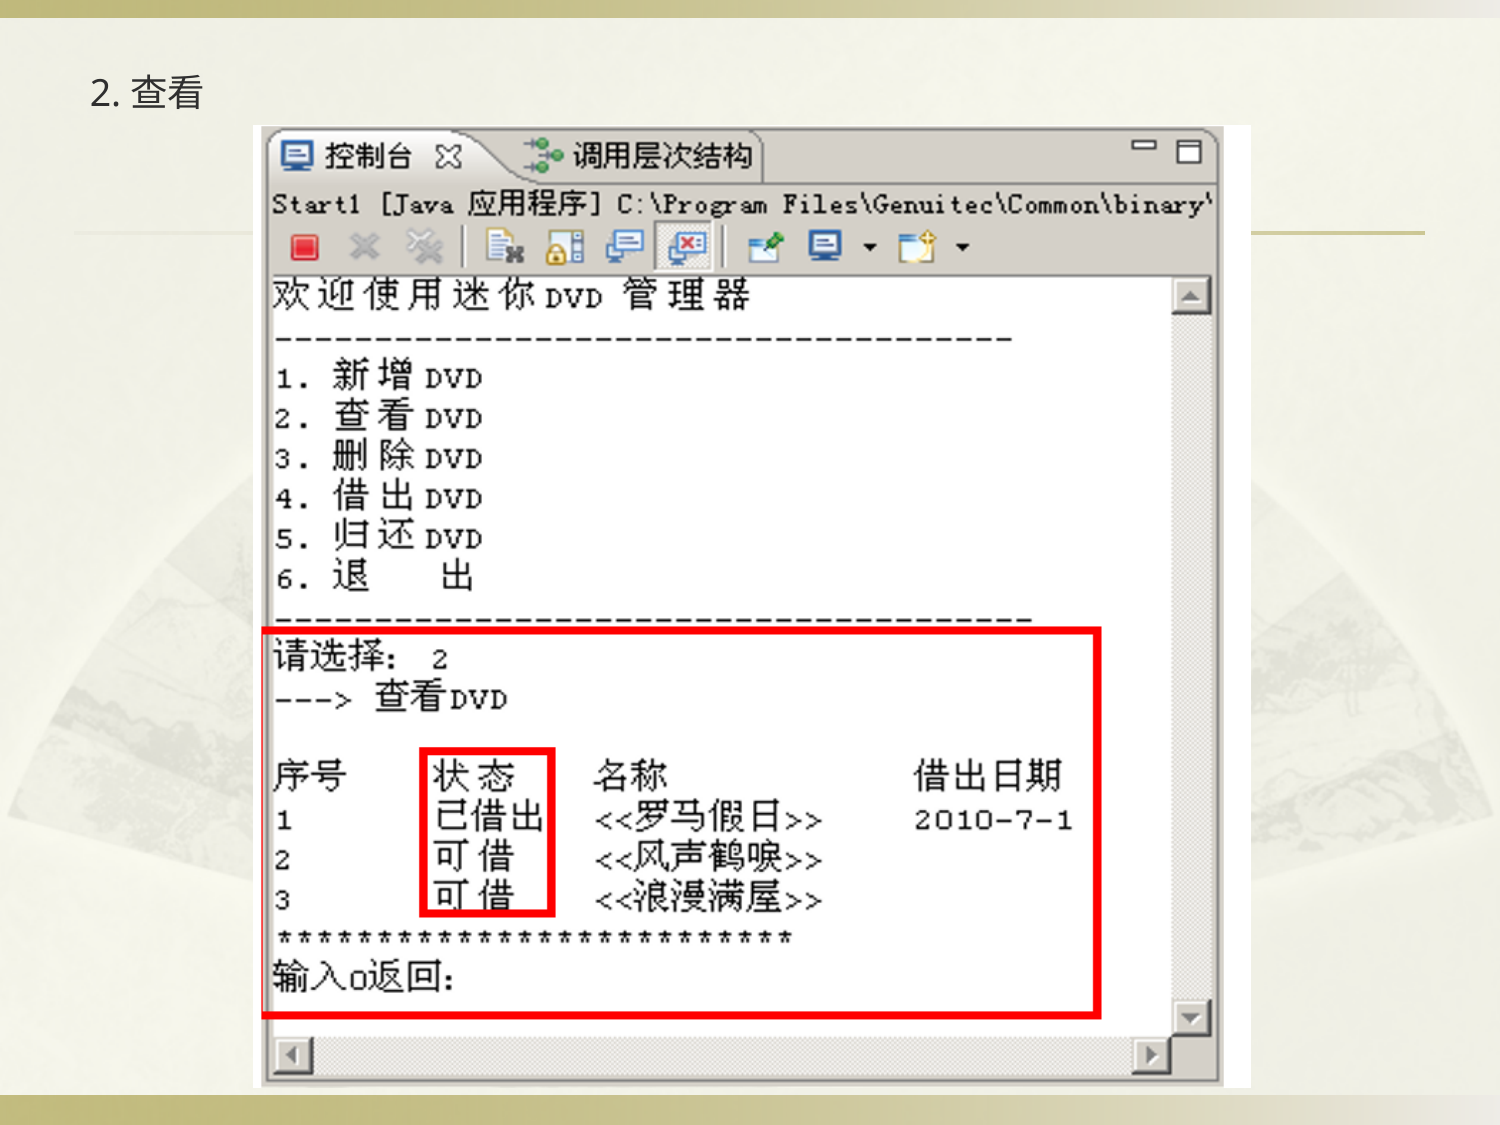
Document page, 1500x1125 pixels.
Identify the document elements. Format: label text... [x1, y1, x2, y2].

picture [253, 124, 1252, 1089]
title 2.查看 [75, 45, 1425, 138]
